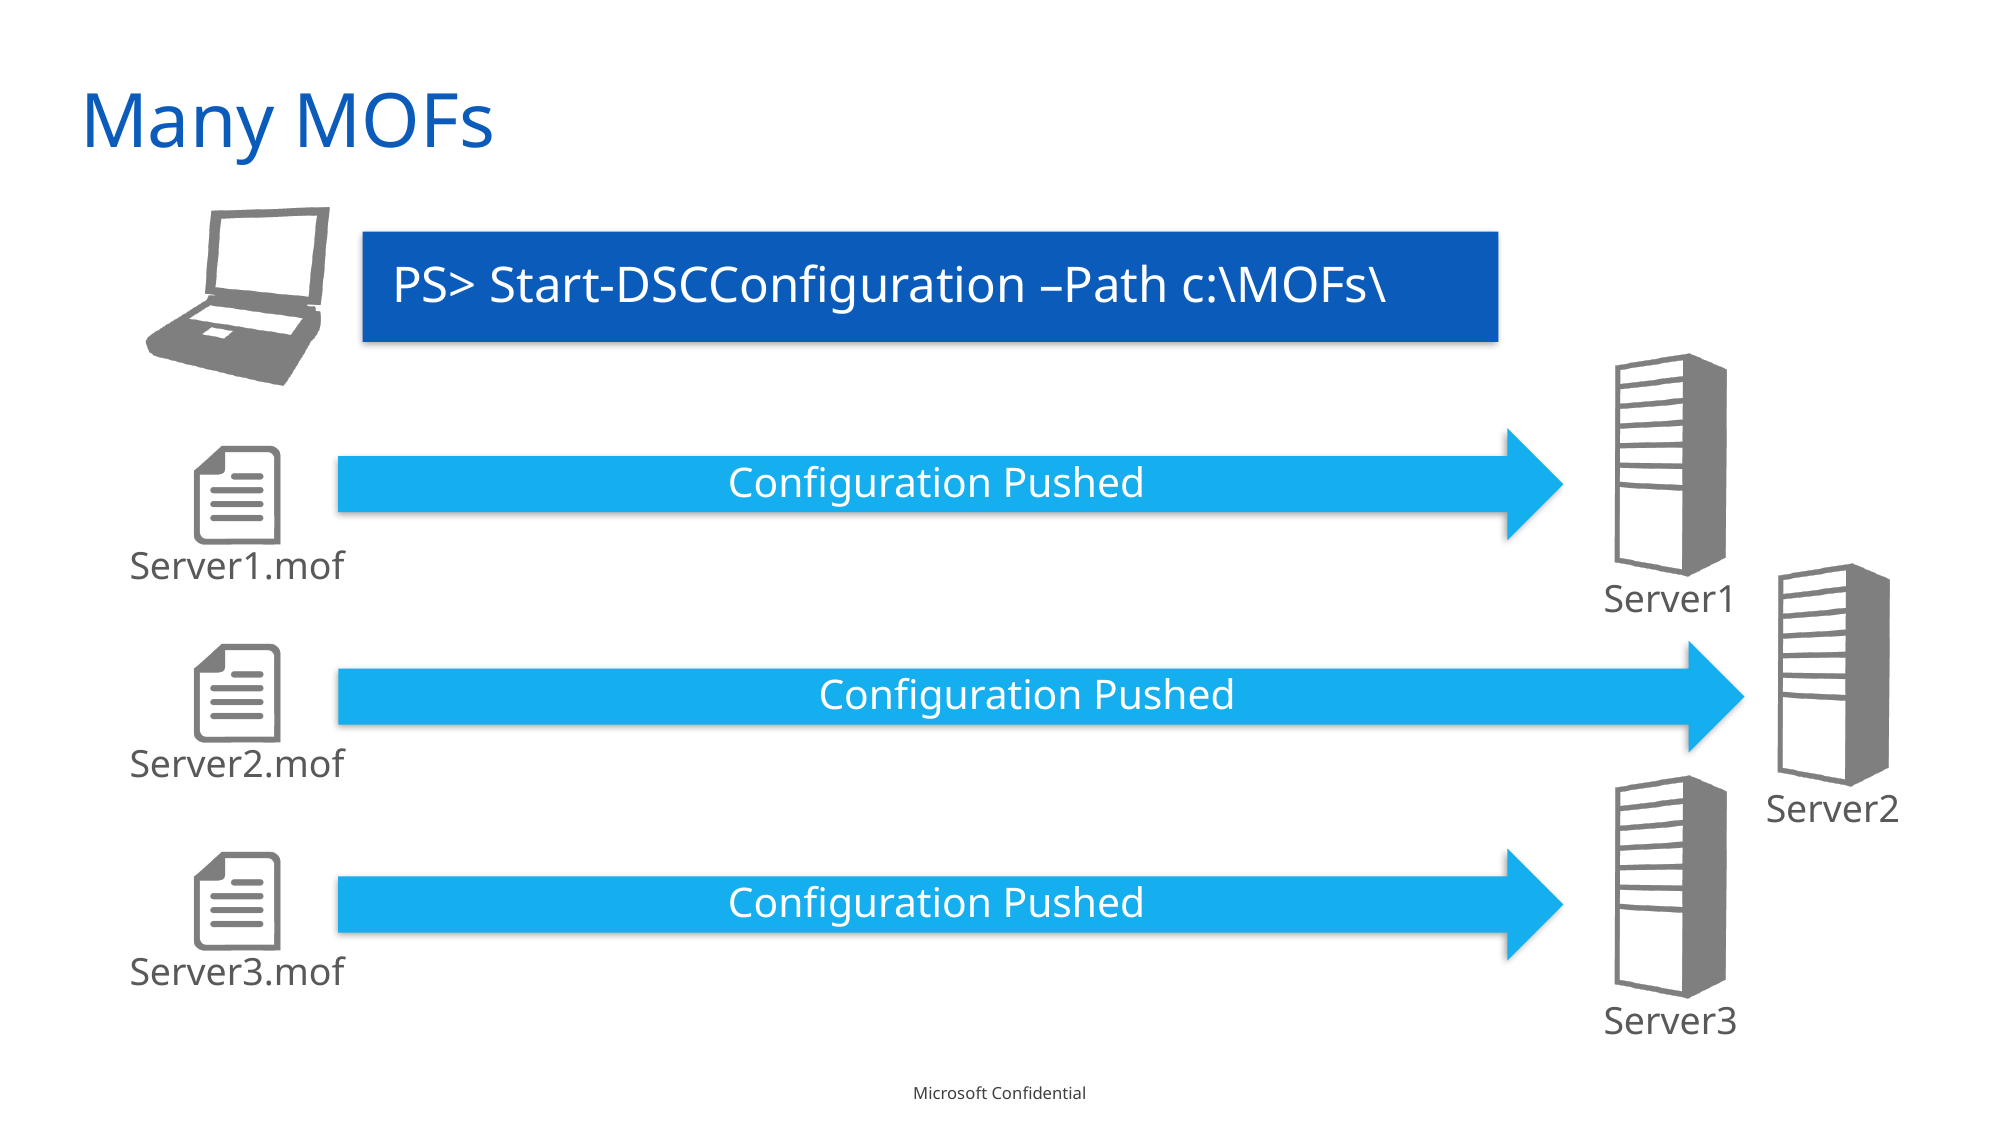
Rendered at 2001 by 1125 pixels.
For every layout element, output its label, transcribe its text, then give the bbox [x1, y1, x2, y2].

text_box Configuration Pushed [389, 667, 1680, 726]
text_box Configuration Pushed [389, 427, 1518, 541]
title Many MOFs [50, 50, 1900, 163]
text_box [1685, 527, 1981, 859]
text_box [1523, 739, 1819, 1071]
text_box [89, 826, 385, 1022]
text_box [1523, 317, 1819, 649]
picture [111, 170, 363, 421]
text_box Configuration Pushed [389, 847, 1518, 962]
text_box PS> Start-DSCConfiguration –Path c:\MOFs\ [367, 231, 1499, 343]
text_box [89, 421, 385, 616]
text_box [89, 619, 385, 814]
